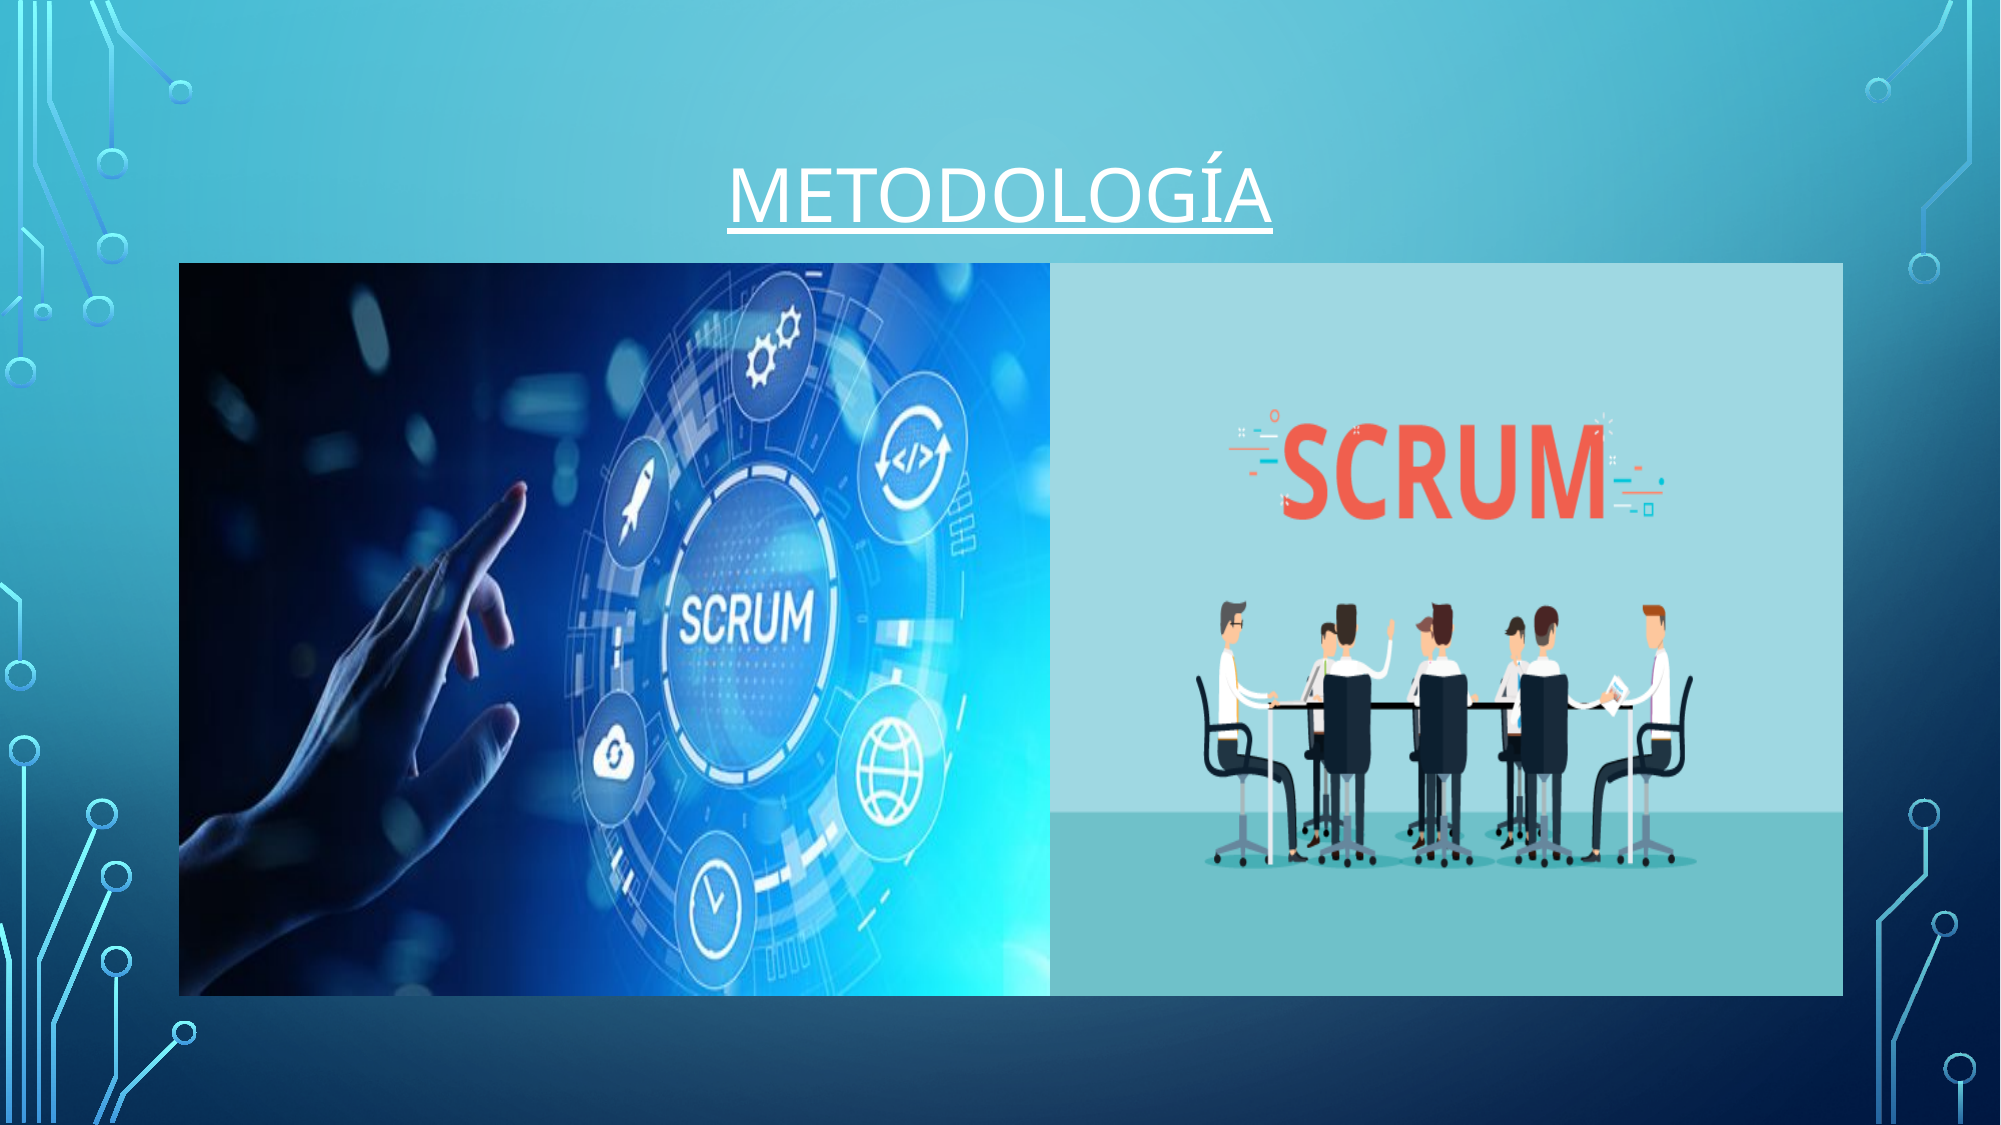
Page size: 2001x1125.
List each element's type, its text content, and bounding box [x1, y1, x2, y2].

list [179, 263, 1050, 996]
title metodología [212, 121, 1788, 263]
picture [1050, 263, 1843, 996]
